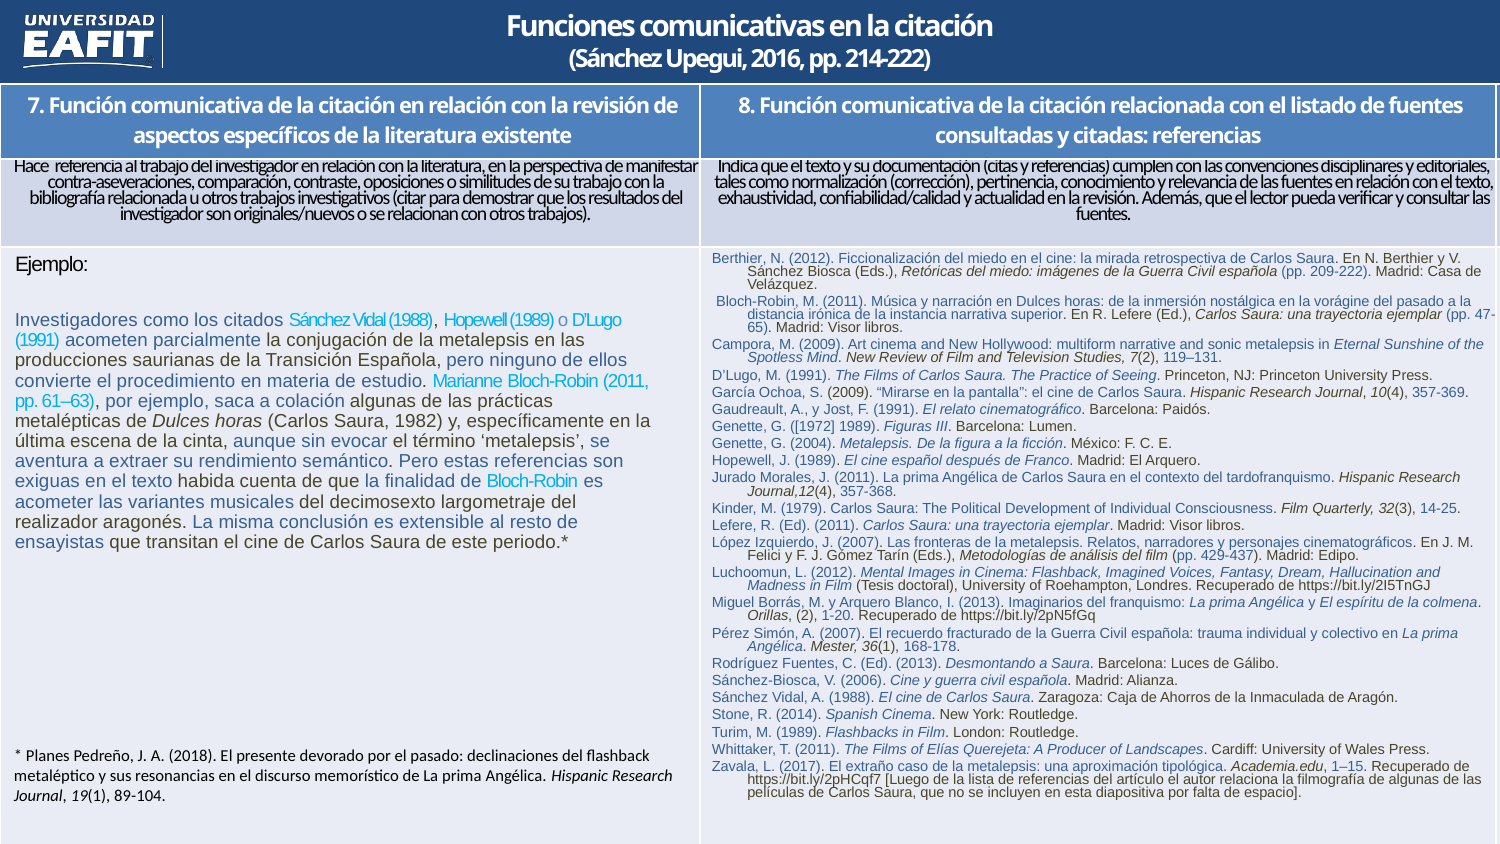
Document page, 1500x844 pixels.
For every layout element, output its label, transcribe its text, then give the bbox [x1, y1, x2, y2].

table_cell Ejemplo: [1, 248, 699, 737]
table_cell Hace referencia al trabajo del investigador en relación con la literatura, en la perspectiva de manifestar contra-aseveraciones, comparación, contraste, oposiciones o similitudes de su trabajo con la bibliografía relacionada u otros trabajos investigativos (citar para demostrar que los resultados del investigador son originales/nuevos o se relacionan con otros trabajos). [1, 160, 699, 246]
table_cell Indica que el texto y su documentación (citas y referencias) cumplen con las convenciones disciplinares y editoriales, tales como normalización (corrección), pertinencia, conocimiento y relevancia de las fuentes en relación con el texto, exhaustividad, confiabilidad/calidad y actualidad en la revisión. Además, que el lector pueda verificar y consultar las fuentes. [701, 160, 1495, 246]
table_cell Berthier, N. (2012). Ficcionalización del miedo en el cine: la mirada retrospectiva de Carlos Saura. En N. Berthier y V. Sánchez Biosca (Eds.), Retóricas del miedo: imágenes de la Guerra Civil española (pp. 209-222). Madrid: Casa de Velázquez. Bloch-Robin, M. (2011). Música y narración en Dulces horas: de la inmersión nostálgica en la vorágine del pasado a la distancia irónica de la instancia narrativa superior. En R. Lefere (Ed.), Carlos Saura: una trayectoria ejemplar (pp. 47-65). Madrid: Visor libros. Campora, M. (2009). Art cinema and New Hollywood: multiform narrative and sonic metalepsis in Eternal Sunshine of the Spotless Mind. New Review of Film and Television Studies, 7(2), 119–131. D’Lugo, M. (1991). The Films of Carlos Saura. The Practice of Seeing. Princeton, NJ: Princeton University Press. García Ochoa, S. (2009). “Mirarse en la pantalla”: el cine de Carlos Saura. Hispanic Research Journal, 10(4), 357-369. Gaudreault, A., y Jost, F. (1991). El relato cinematográfico. Barcelona: Paidós. Genette, G. ([1972] 1989). Figuras III. Barcelona: Lumen. Genette, G. (2004). Metalepsis. De la figura a la ficción. México: F. C. E. Hopewell, J. (1989). El cine español después de Franco. Madrid: El Arquero. Jurado Morales, J. (2011). La prima Angélica de Carlos Saura en el contexto del tardofranquismo. Hispanic Research Journal,12(4), 357-368. Kinder, M. (1979). Carlos Saura: The Political Development of Individual Consciousness. Film Quarterly, 32(3), 14-25. Lefere, R. (Ed). (2011). Carlos Saura: una trayectoria ejemplar. Madrid: Visor libros. López Izquierdo, J. (2007). Las fronteras de la metalepsis. Relatos, narradores y personajes cinematográficos. En J. M. Felici y F. J. Gómez Tarín (Eds.), Metodologías de análisis del film (pp. 429-437). Madrid: Edipo. Luchoomun, L. (2012). Mental Images in Cinema: Flashback, Imagined Voices, Fantasy, Dream, Hallucination and Madness in Film (Tesis doctoral), University of Roehampton, Londres. Recuperado de https://bit.ly/2I5TnGJ Miguel Borrás, M. y Arquero Blanco, I. (2013). Imaginarios del franquismo: La prima Angélica y El espíritu de la colmena. Orillas, (2), 1-20. Recuperado de https://bit.ly/2pN5fGq Pérez Simón, A. (2007). El recuerdo fracturado de la Guerra Civil española: trauma individual y colectivo en La prima Angélica. Mester, 36(1), 168-178. Rodríguez Fuentes, C. (Ed). (2013). Desmontando a Saura. Barcelona: Luces de Gálibo. Sánchez-Biosca, V. (2006). Cine y guerra civil española. Madrid: Alianza. Sánchez Vidal, A. (1988). El cine de Carlos Saura. Zaragoza: Caja de Ahorros de la Inmaculada de Aragón. Stone, R. (2014). Spanish Cinema. New York: Routledge. Turim, M. (1989). Flashbacks in Film. London: Routledge. Whittaker, T. (2011). The Films of Elías Querejeta: A Producer of Landscapes. Cardiff: University of Wales Press. Zavala, L. (2017). El extraño caso de la metalepsis: una aproximación tipológica. Academia.edu, 1–15. Recuperado de https://bit.ly/2pHCqf7 [Luego de la lista de referencias del artículo el autor relaciona la filmografía de algunas de las películas de Carlos Saura, que no se incluyen en esta diapositiva por falta de espacio]. [701, 248, 1495, 844]
text_box Investigadores como los citados Sánchez Vidal (1988), Hopewell (1989) o D’Lugo (1991) acometen parcialmente la conjugación de la metalepsis en las producciones saurianas de la Transición Española, pero ninguno de ellos convierte el procedimiento en materia de estudio. Marianne Bloch-Robin (2011, pp. 61–63), por ejemplo, saca a colación algunas de las prácticas metalépticas de Dulces horas (Carlos Saura, 1982) y, específicamente en la última escena de la cinta, aunque sin evocar el término ‘metalepsis’, se aventura a extraer su rendimiento semántico. Pero estas referencias son exiguas en el texto habida cuenta de que la finalidad de Bloch-Robin es acometer las variantes musicales del decimosexto largometraje del realizador aragonés. La misma conclusión es extensible al resto de ensayistas que transitan el cine de Carlos Saura de este periodo.* [0, 302, 675, 560]
table_cell 7. Función comunicativa de la citación en relación con la revisión de aspectos específicos de la literatura existente [1, 85, 699, 158]
text_box Funciones comunicativas en la citación (Sánchez Upegui, 2016, pp. 214-222) [393, 0, 1107, 80]
table_cell 8. Función comunicativa de la citación relacionada con el listado de fuentes consultadas y citadas: referencias [701, 85, 1495, 158]
text_box * Planes Pedreño, J. A. (2018). El presente devorado por el pasado: declinaciones del flashback metaléptico y sus resonancias en el discurso memorístico de La prima Angélica. Hispanic Research Journal, 19(1), 89-104. [0, 737, 702, 844]
table_header [0, 0, 1500, 83]
text_box [10, 5, 159, 78]
